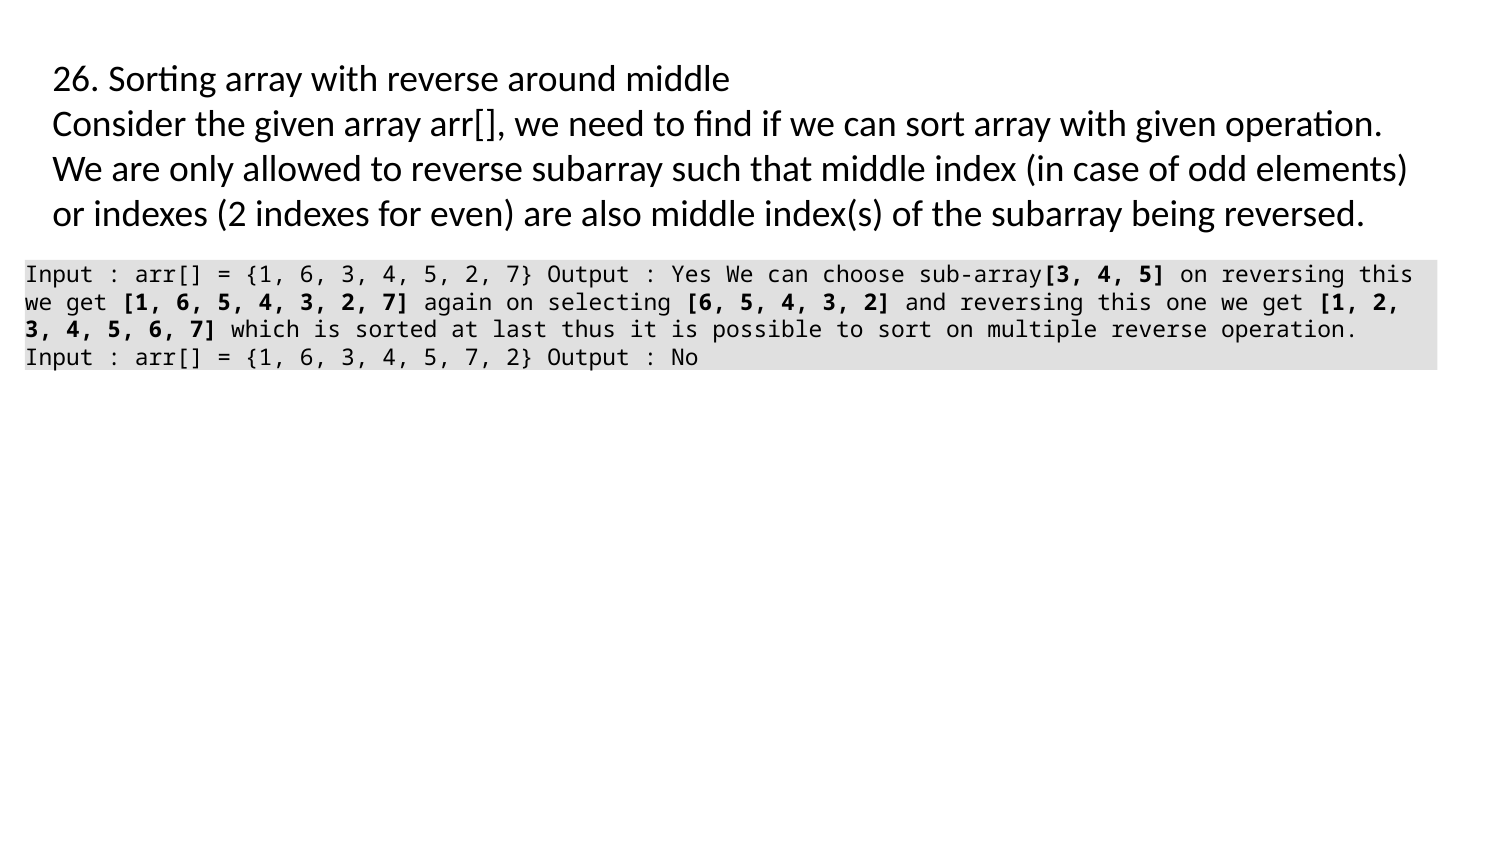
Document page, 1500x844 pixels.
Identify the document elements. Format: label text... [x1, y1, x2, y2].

text_box 26. Sorting array with reverse around middle Consider the given array arr[], we need to find if we can sort array with given operation. We are only allowed to reverse subarray such that middle index (in case of odd elements) or indexes (2 indexes for even) are also middle index(s) of the subarray being reversed. [37, 46, 1438, 242]
text_box Input : arr[] = {1, 6, 3, 4, 5, 2, 7} Output : Yes We can choose sub-array[3, 4, 5] on reversing this we get [1, 6, 5, 4, 3, 2, 7] again on selecting [6, 5, 4, 3, 2] and reversing this one we get [1, 2, 3, 4, 5, 6, 7] which is sorted at last thus it is possible to sort on multiple reverse operation. Input : arr[] = {1, 6, 3, 4, 5, 7, 2} Output : No [24, 259, 1438, 370]
